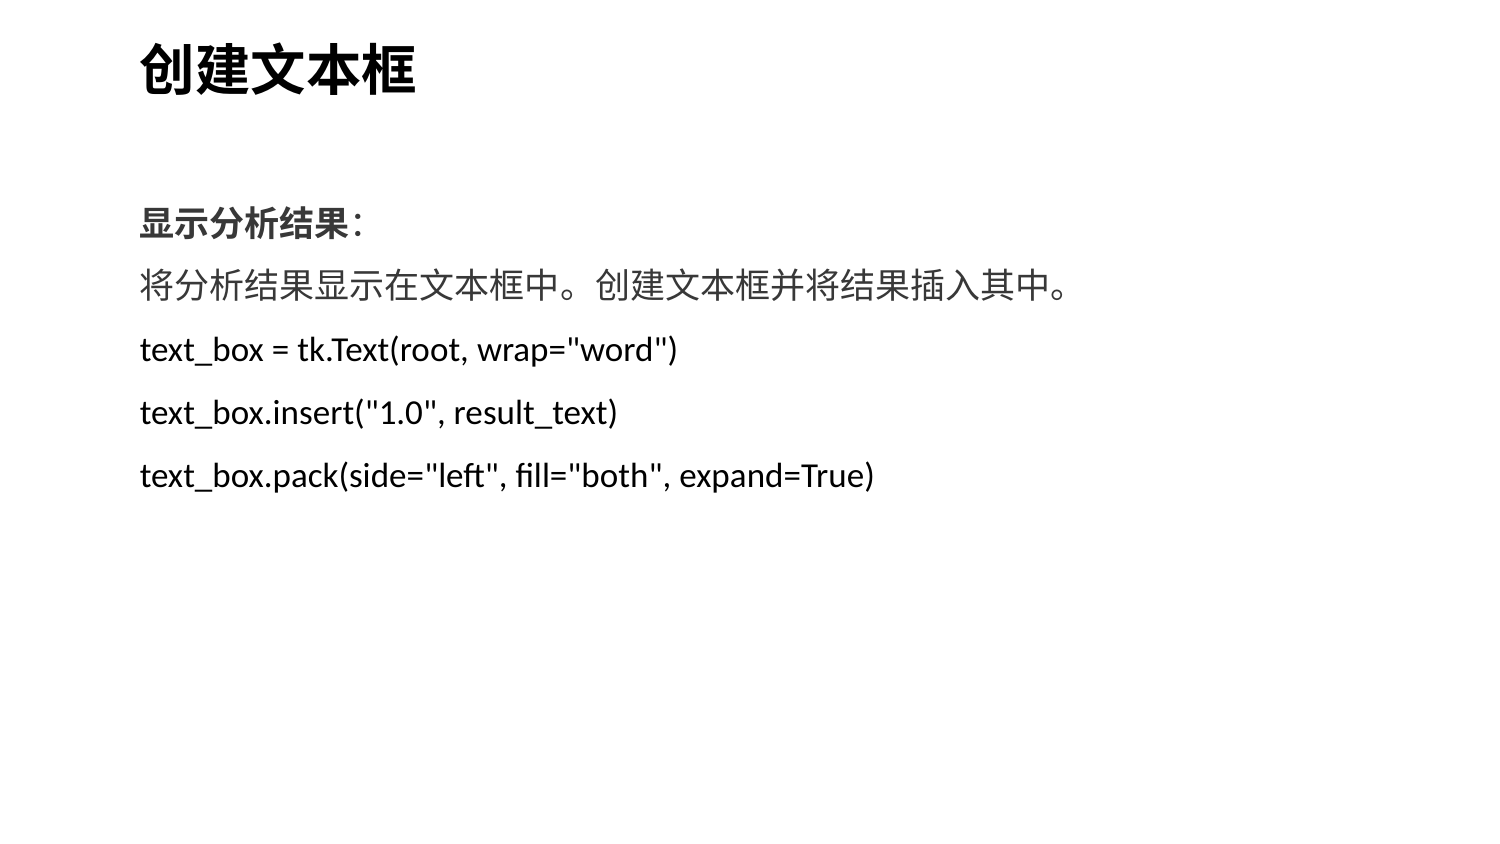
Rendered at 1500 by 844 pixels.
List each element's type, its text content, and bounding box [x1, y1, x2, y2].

text_box 显示分析结果： 将分析结果显示在文本框中。创建文本框并将结果插入其中。 text_box = tk.Text(root, wrap="word") text_box.insert("1.0", result_text) text_box.pack(side="left", fill="both", expand=True) [125, 172, 1391, 781]
text_box 创建文本框 [125, 22, 1406, 114]
